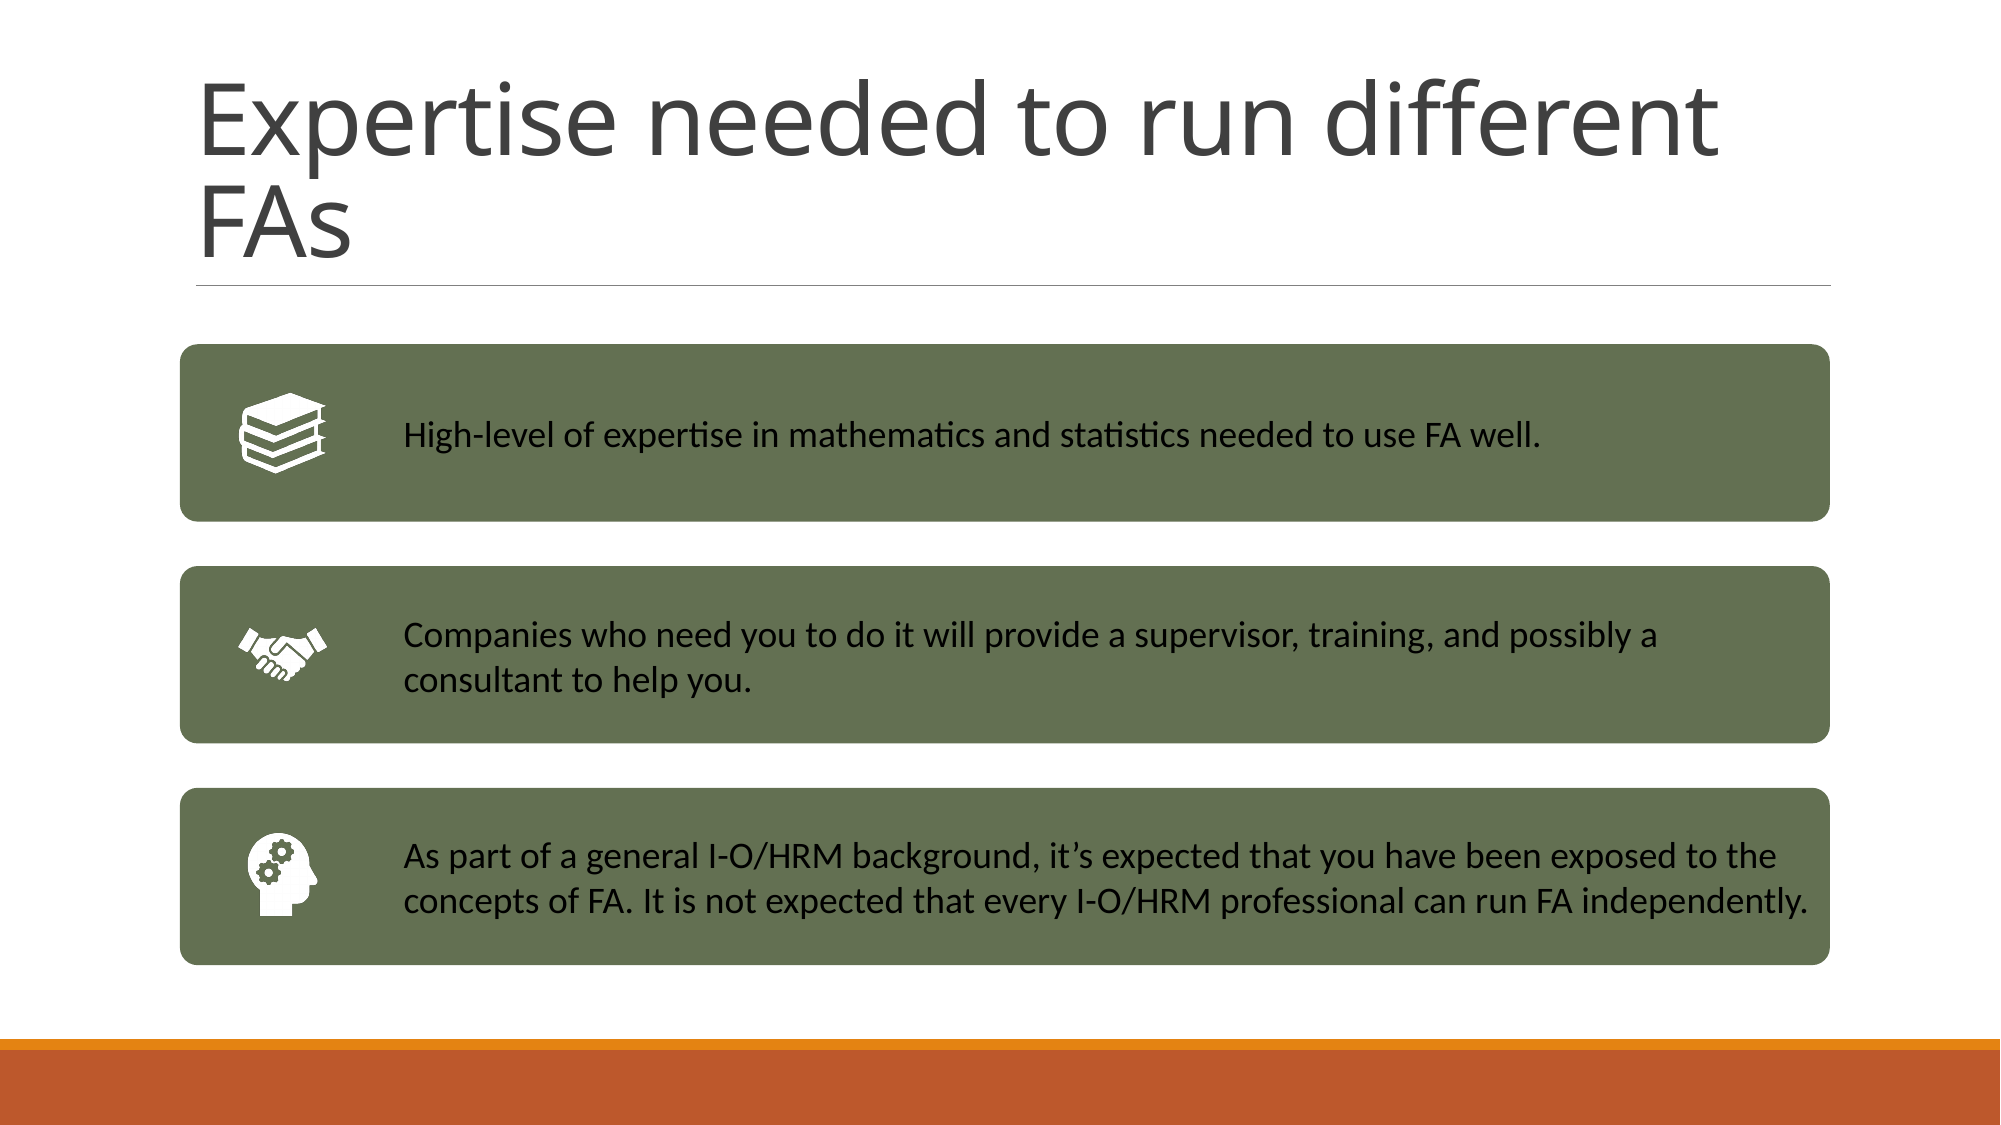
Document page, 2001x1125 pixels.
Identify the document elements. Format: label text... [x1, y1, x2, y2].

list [179, 343, 1831, 966]
title Expertise needed to run different FAs [180, 47, 1830, 285]
